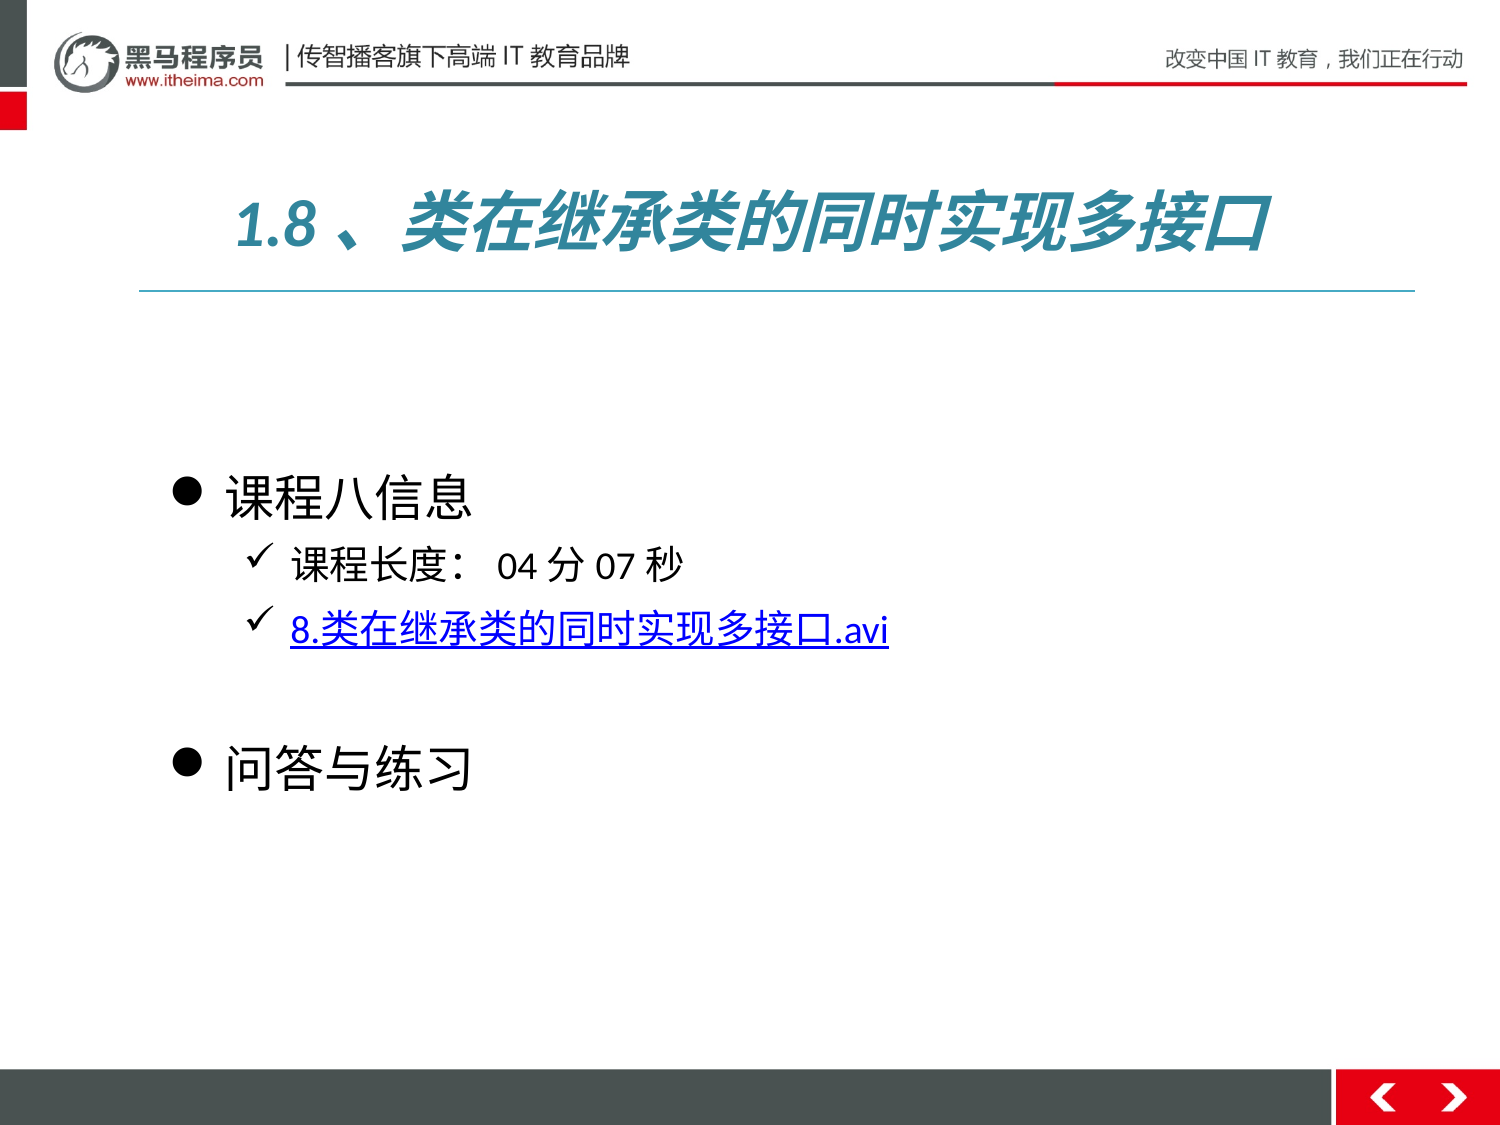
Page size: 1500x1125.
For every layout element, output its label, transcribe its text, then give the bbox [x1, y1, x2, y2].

text_box 课程八信息 课程长度：04分07秒 8.类在继承类的同时实现多接口.avi 问答与练习 [153, 386, 1416, 1094]
picture [0, 0, 1500, 1125]
text_box 1.8、类在继承类的同时实现多接口 [118, 172, 1381, 409]
